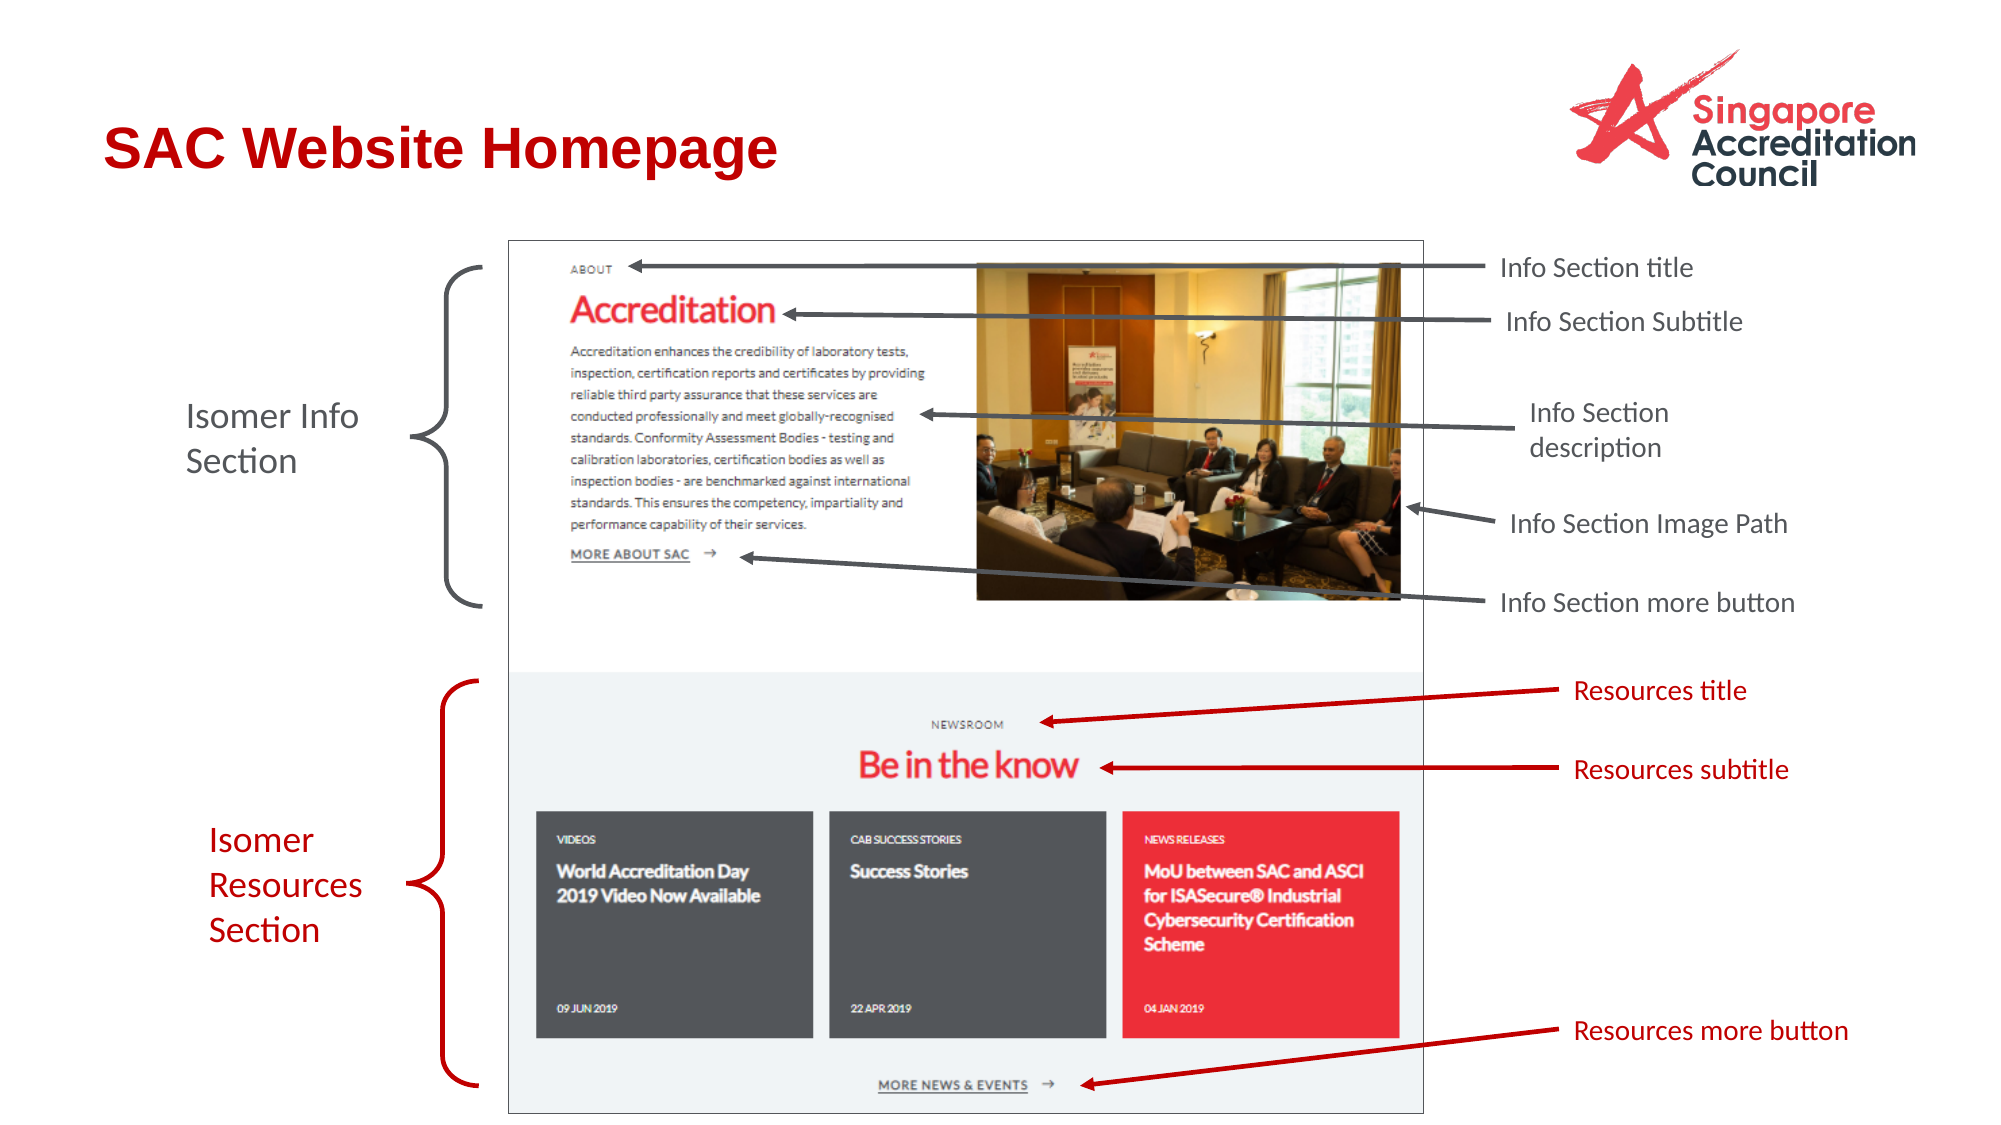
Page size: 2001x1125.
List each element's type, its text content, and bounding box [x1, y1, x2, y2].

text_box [919, 414, 1515, 429]
text_box Isomer Info Section [171, 383, 391, 489]
text_box Info Section more button [1485, 576, 1966, 626]
text_box Resources more button [1558, 1004, 1878, 1054]
text_box Resources subtitle [1558, 742, 1833, 793]
title SAC Website Homepage [88, 58, 1559, 241]
text_box [406, 680, 479, 1087]
text_box Resources title [1558, 664, 1805, 715]
picture [508, 240, 1424, 1114]
text_box Info Section title [1485, 241, 1732, 291]
text_box Info Section description [1514, 386, 1772, 471]
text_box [739, 557, 1486, 602]
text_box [782, 314, 1491, 321]
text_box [1405, 506, 1496, 522]
text_box [409, 266, 483, 607]
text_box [1079, 1029, 1559, 1086]
text_box Isomer Resources Section [194, 807, 380, 958]
text_box Info Section Subtitle [1491, 295, 1772, 345]
text_box Info Section Image Path [1495, 496, 1805, 547]
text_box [1039, 689, 1559, 723]
